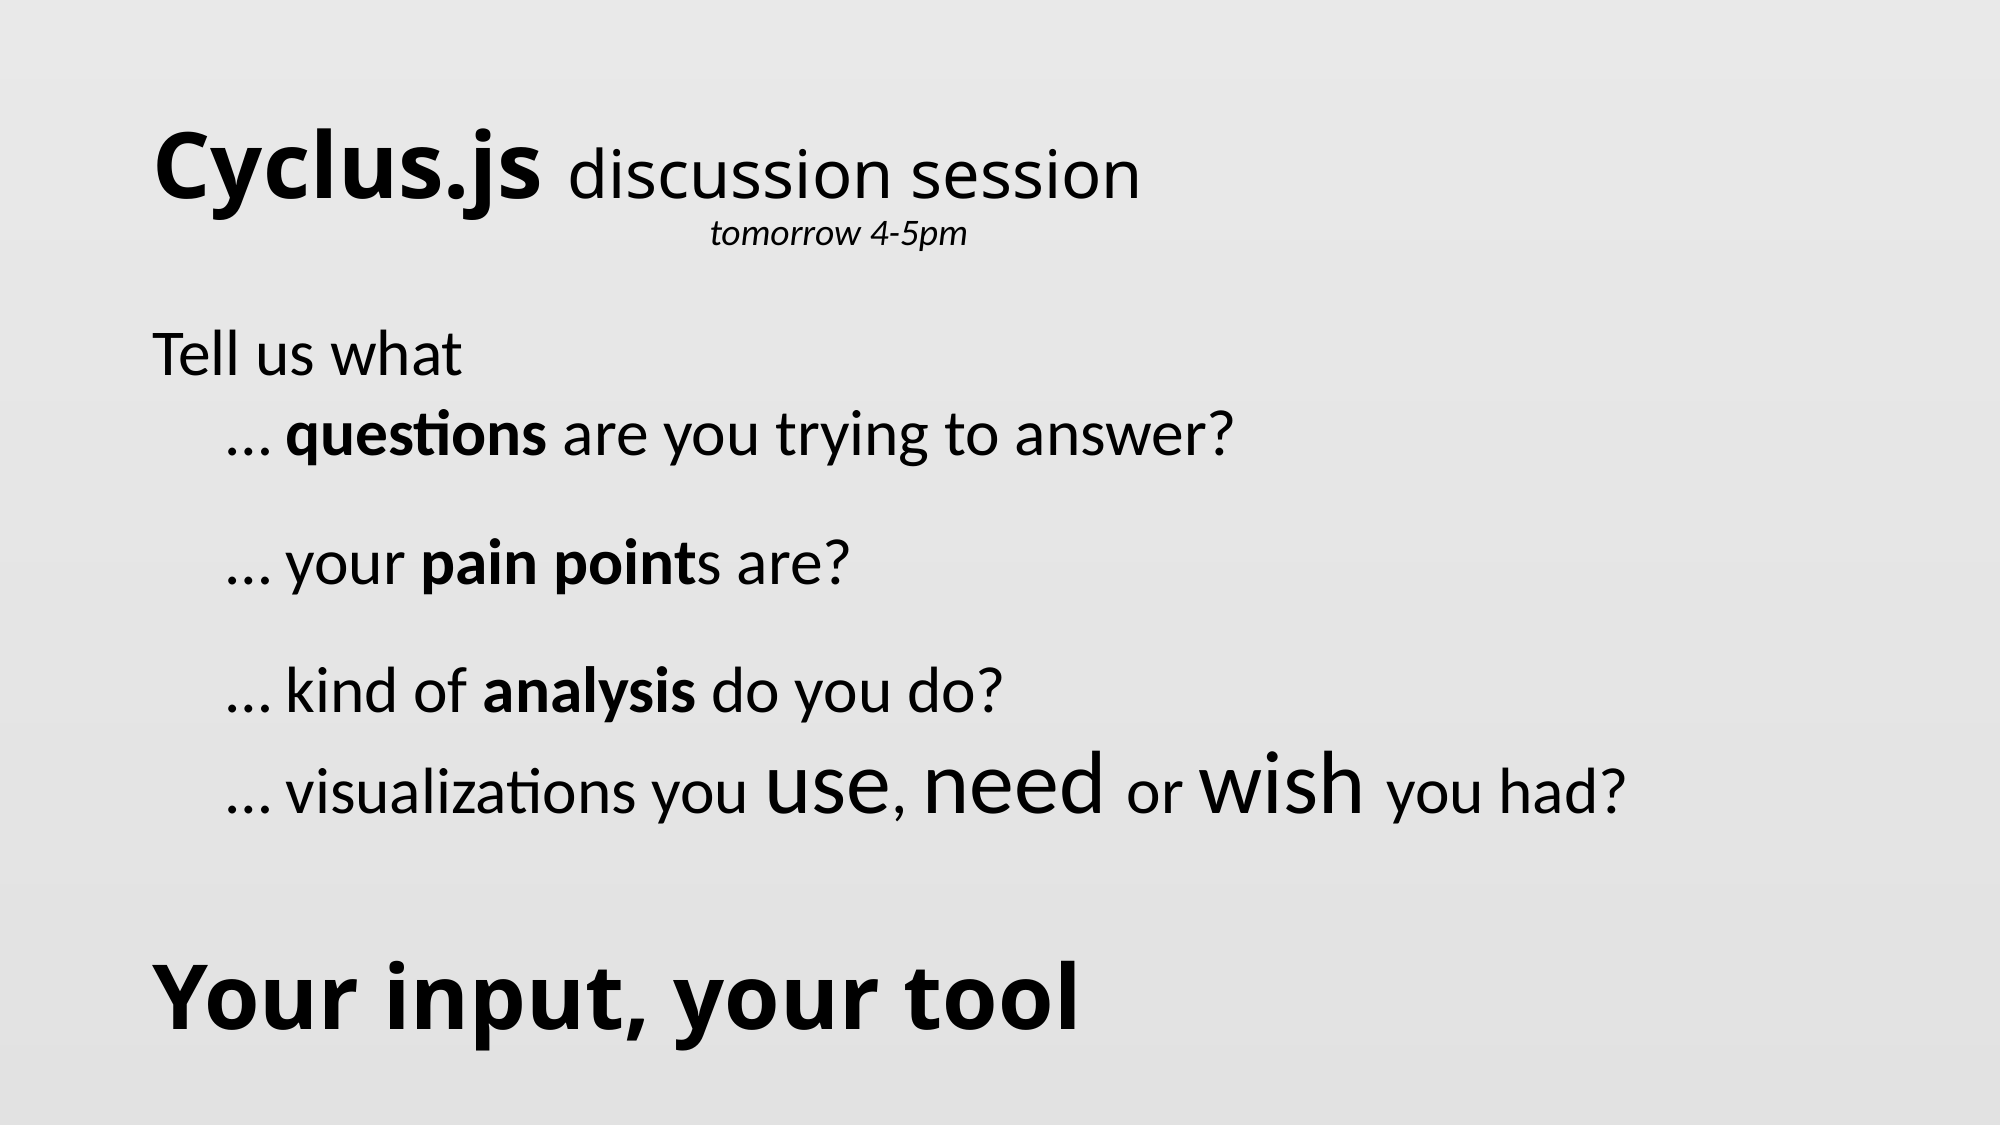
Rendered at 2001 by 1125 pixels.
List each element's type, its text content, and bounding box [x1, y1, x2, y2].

text_box tomorrow 4-5pm [694, 201, 984, 261]
list Tell us what … questions are you trying to answer? … your pain points are? … kind of analysis do you do? … visualizations you use, need or wish you had? Your input, your tool [137, 310, 1863, 1058]
title Cyclus.js discussion session [137, 59, 1863, 278]
